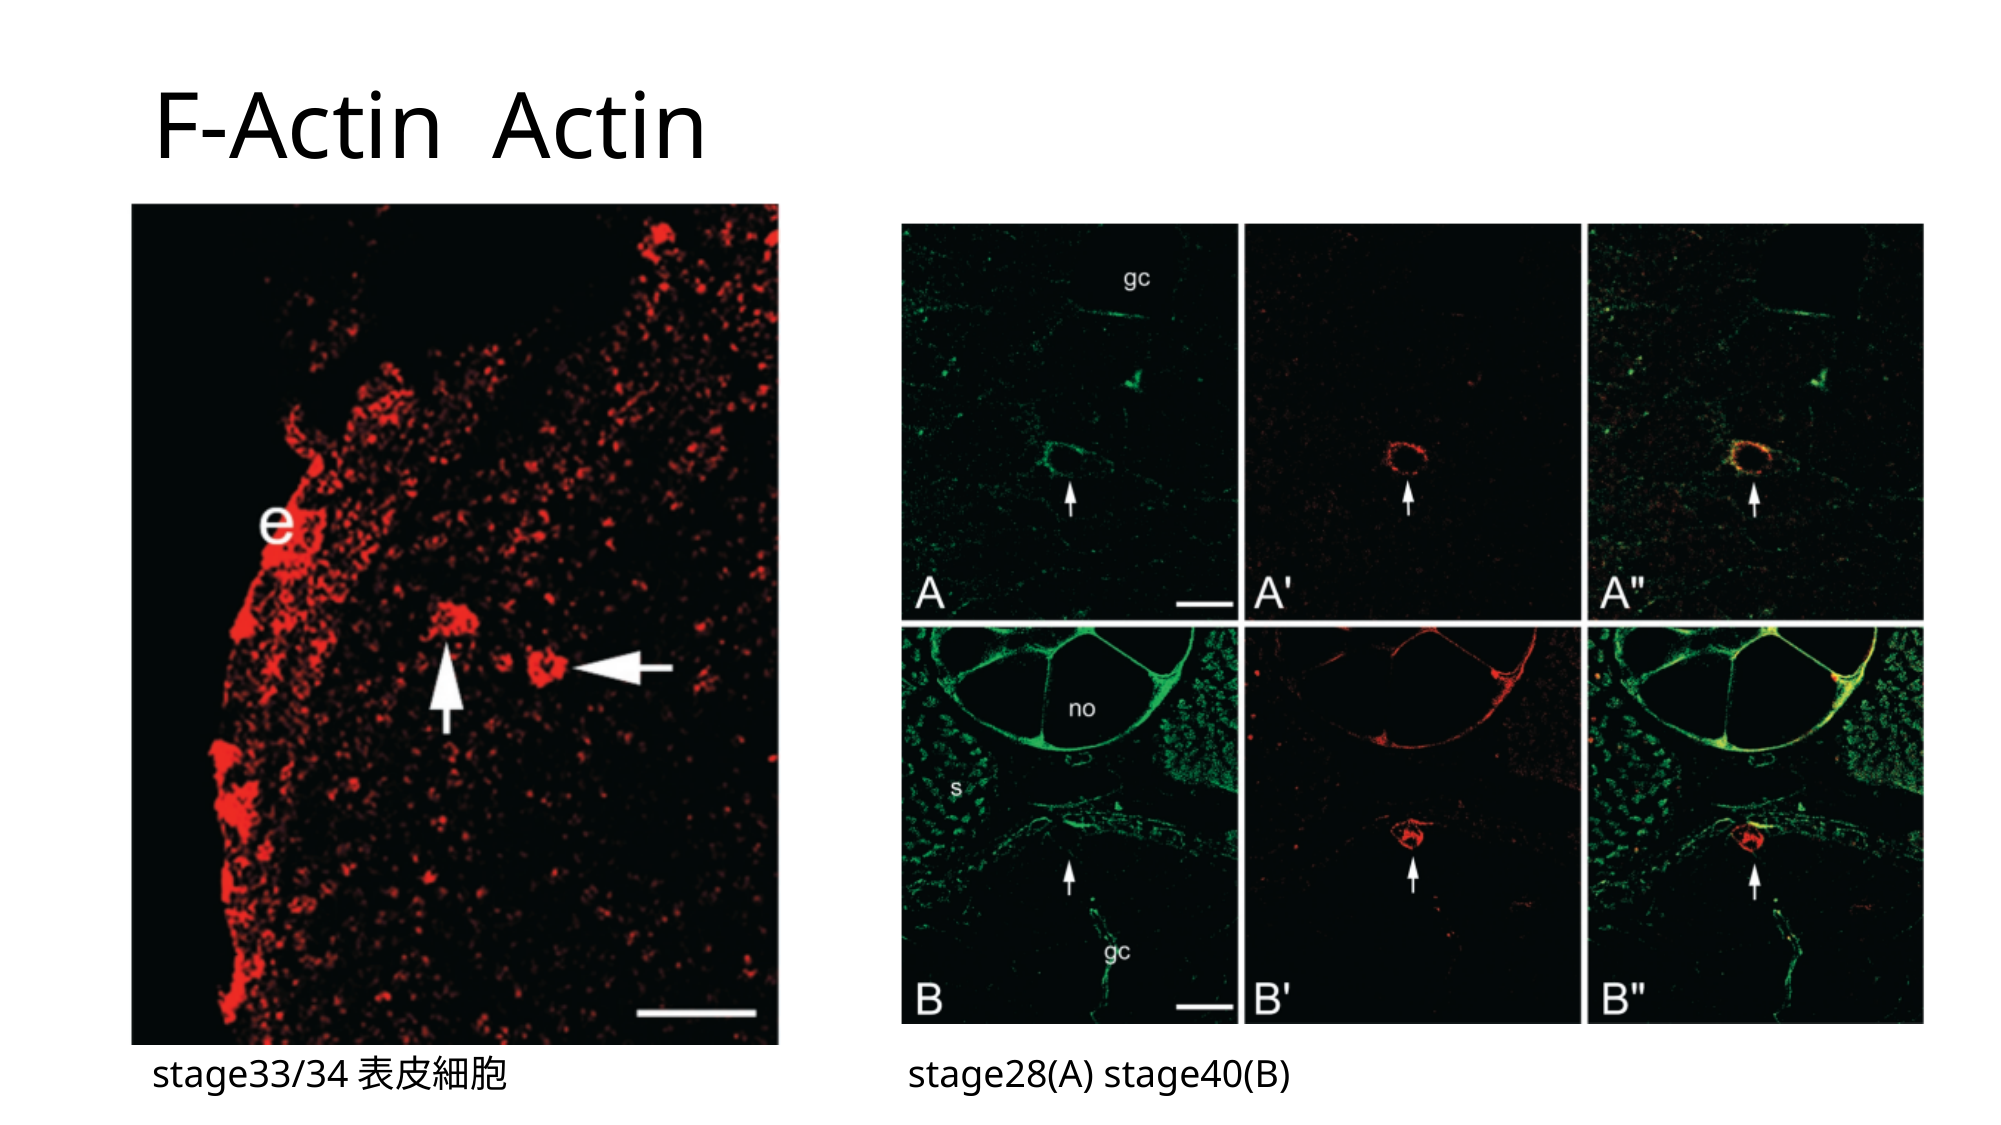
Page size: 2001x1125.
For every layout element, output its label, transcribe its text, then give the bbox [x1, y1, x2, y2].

title F-Actin Actin [137, 59, 1863, 198]
text_box stage28(A) stage40(B) [893, 1042, 1338, 1103]
picture [893, 218, 1927, 1024]
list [121, 197, 781, 1045]
text_box stage33/34表皮細胞 [137, 1045, 582, 1103]
